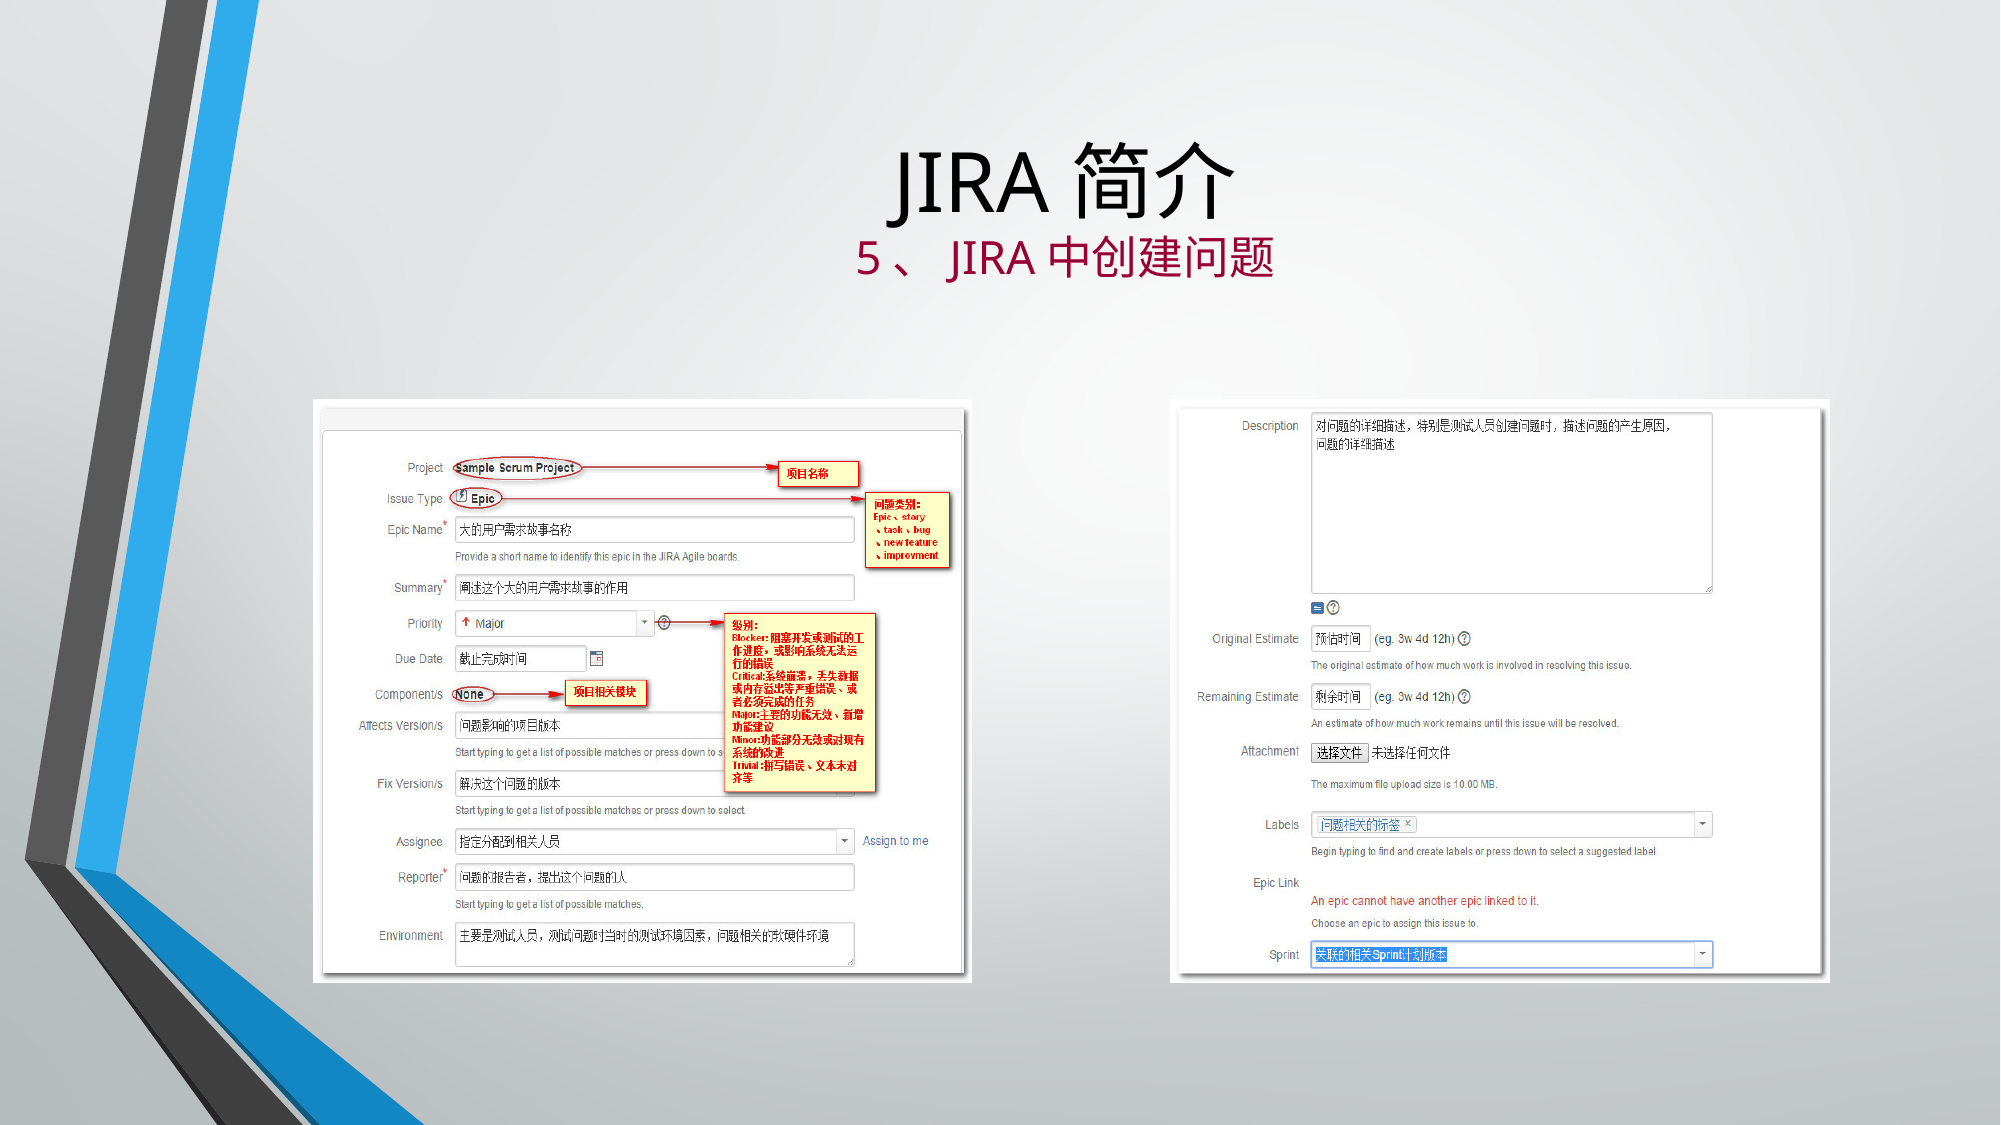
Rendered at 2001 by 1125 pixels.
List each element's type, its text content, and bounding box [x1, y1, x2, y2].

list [313, 399, 972, 983]
title JIRA简介 5、JIRA中创建问题 [243, 112, 1887, 400]
picture [1169, 399, 1830, 983]
